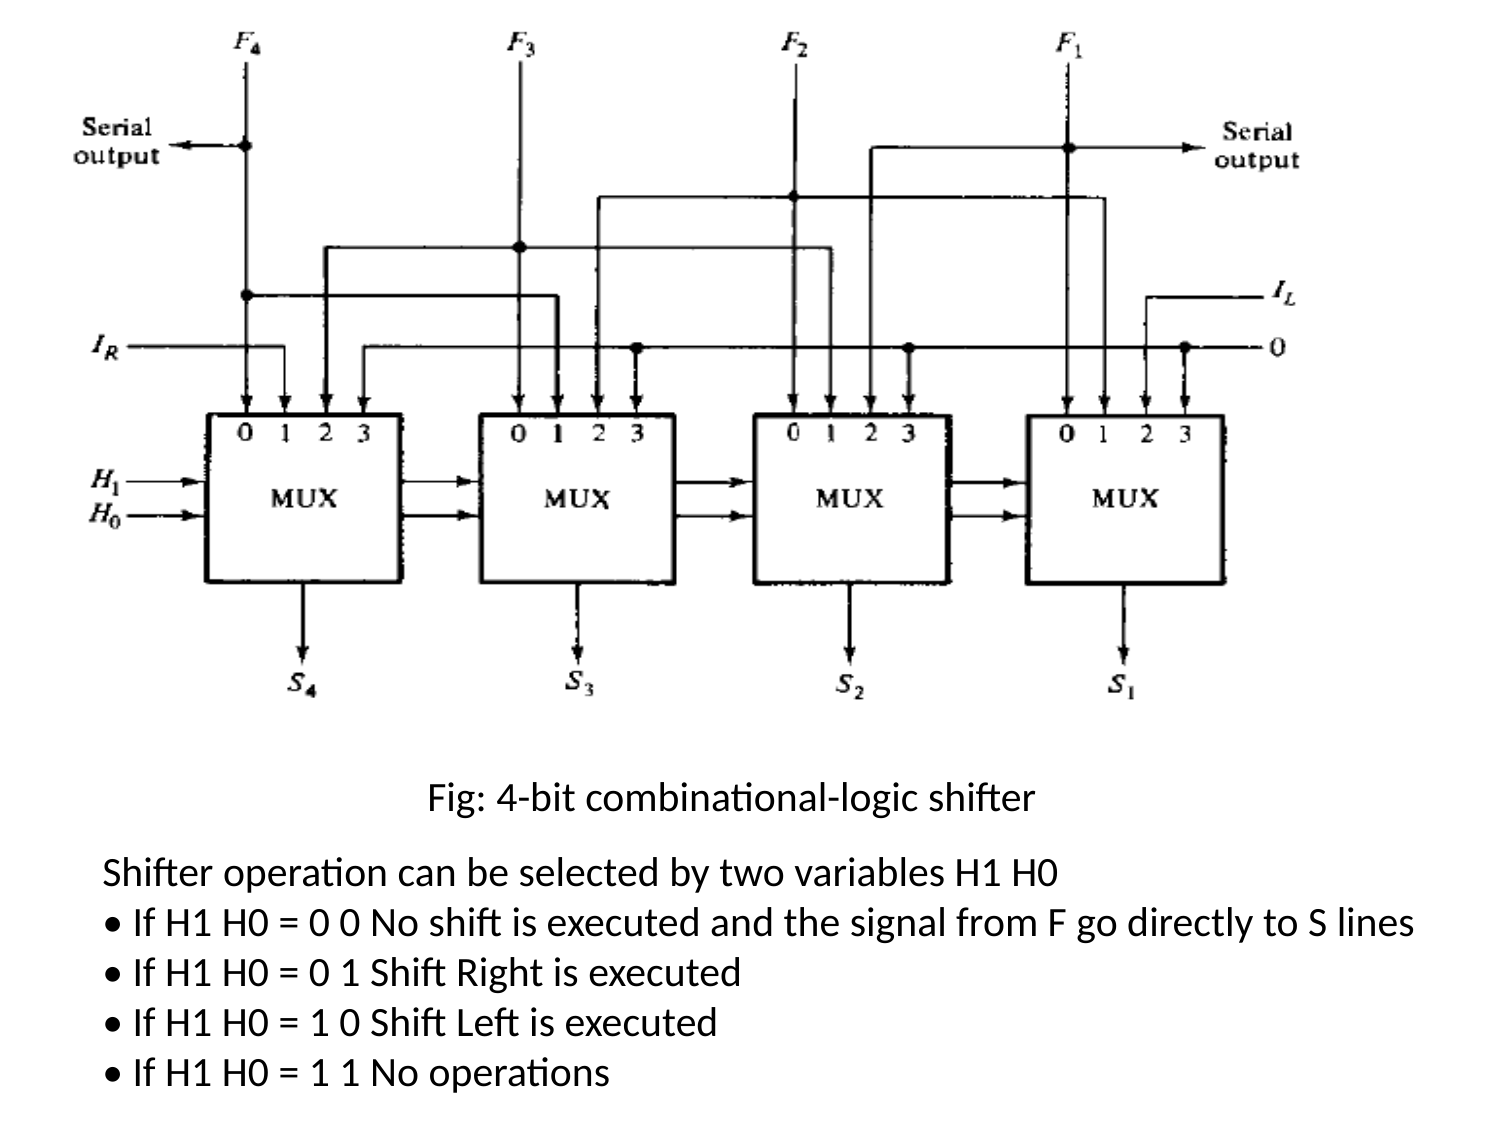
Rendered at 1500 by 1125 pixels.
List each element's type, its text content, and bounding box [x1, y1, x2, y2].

text_box Fig: 4-bit combinational-logic shifter [412, 762, 1250, 828]
picture [37, 0, 1313, 713]
text_box Shifter operation can be selected by two variables H1 H0 • If H1 H0 = 0 0 No shift is executed and the signal from F go directly to S lines • If H1 H0 = 0 1 Shift Right is executed • If H1 H0 = 1 0 Shift Left is executed • If H1 H0 = 1 1 No operations [87, 837, 1450, 1103]
